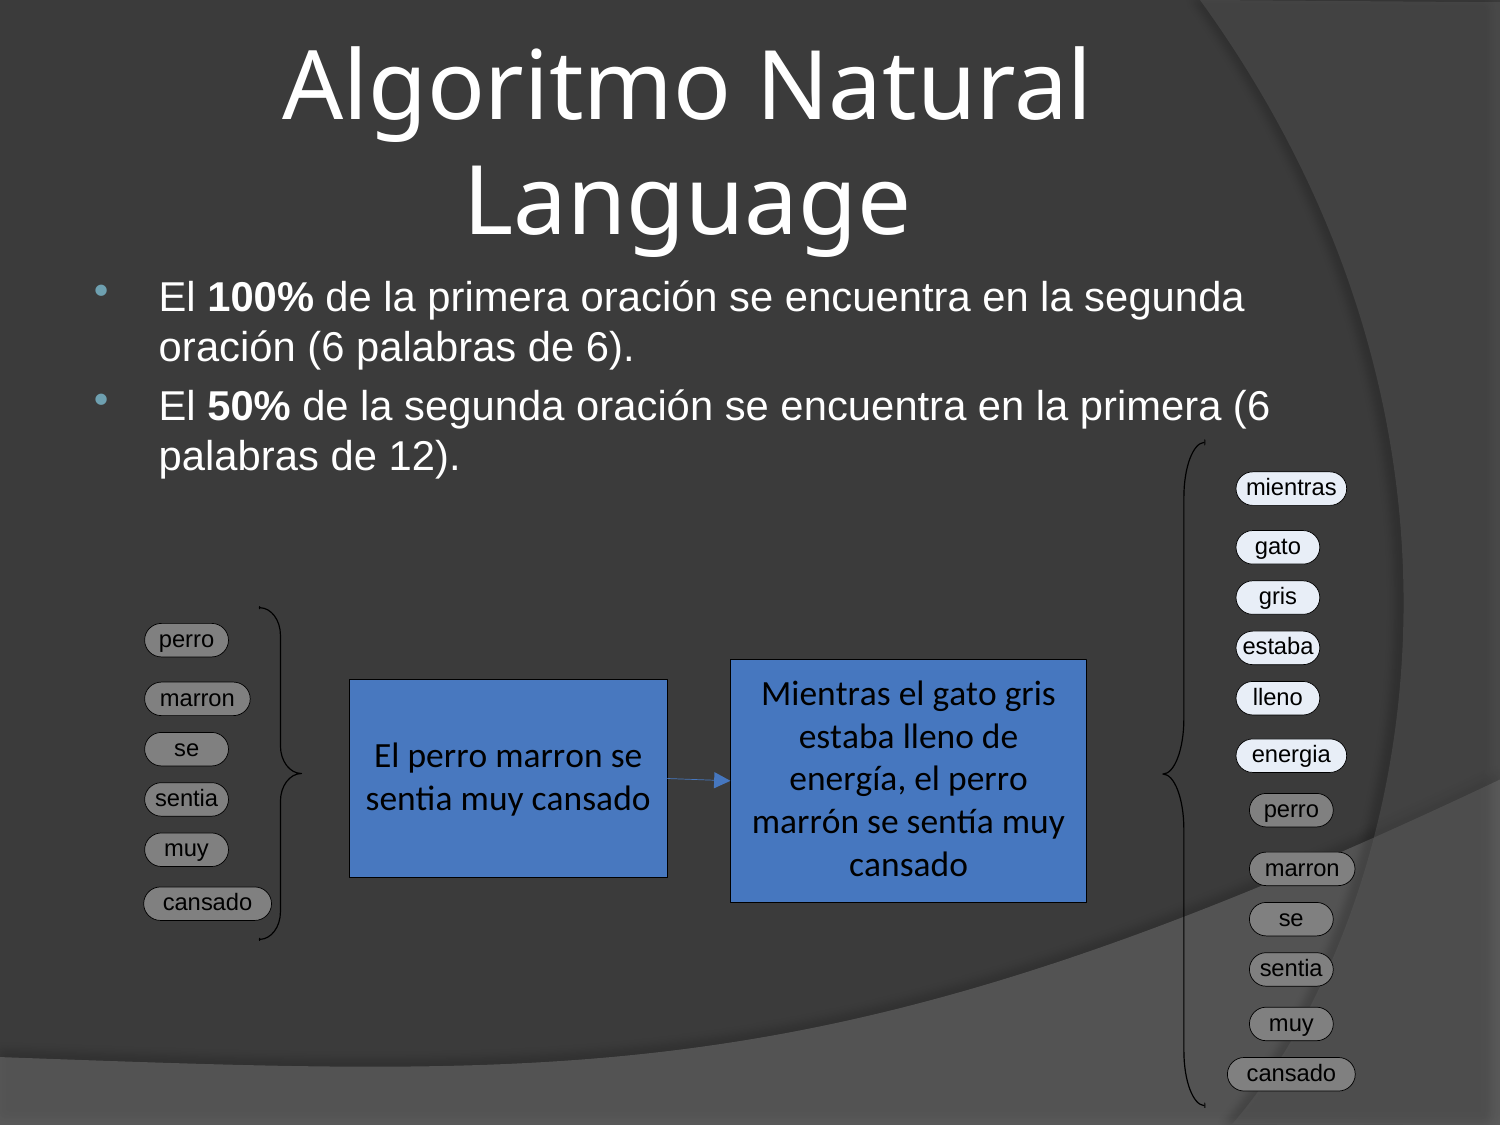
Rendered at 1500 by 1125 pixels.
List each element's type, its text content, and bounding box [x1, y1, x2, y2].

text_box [140, 431, 1360, 1114]
title Algoritmo Natural Language [75, 45, 1300, 233]
list El 100% de la primera oración se encuentra en la segunda oración (6 palabras de 6). El 50% de la segunda oración se encuentra en la primera (6 palabras de 12). [75, 262, 1300, 516]
